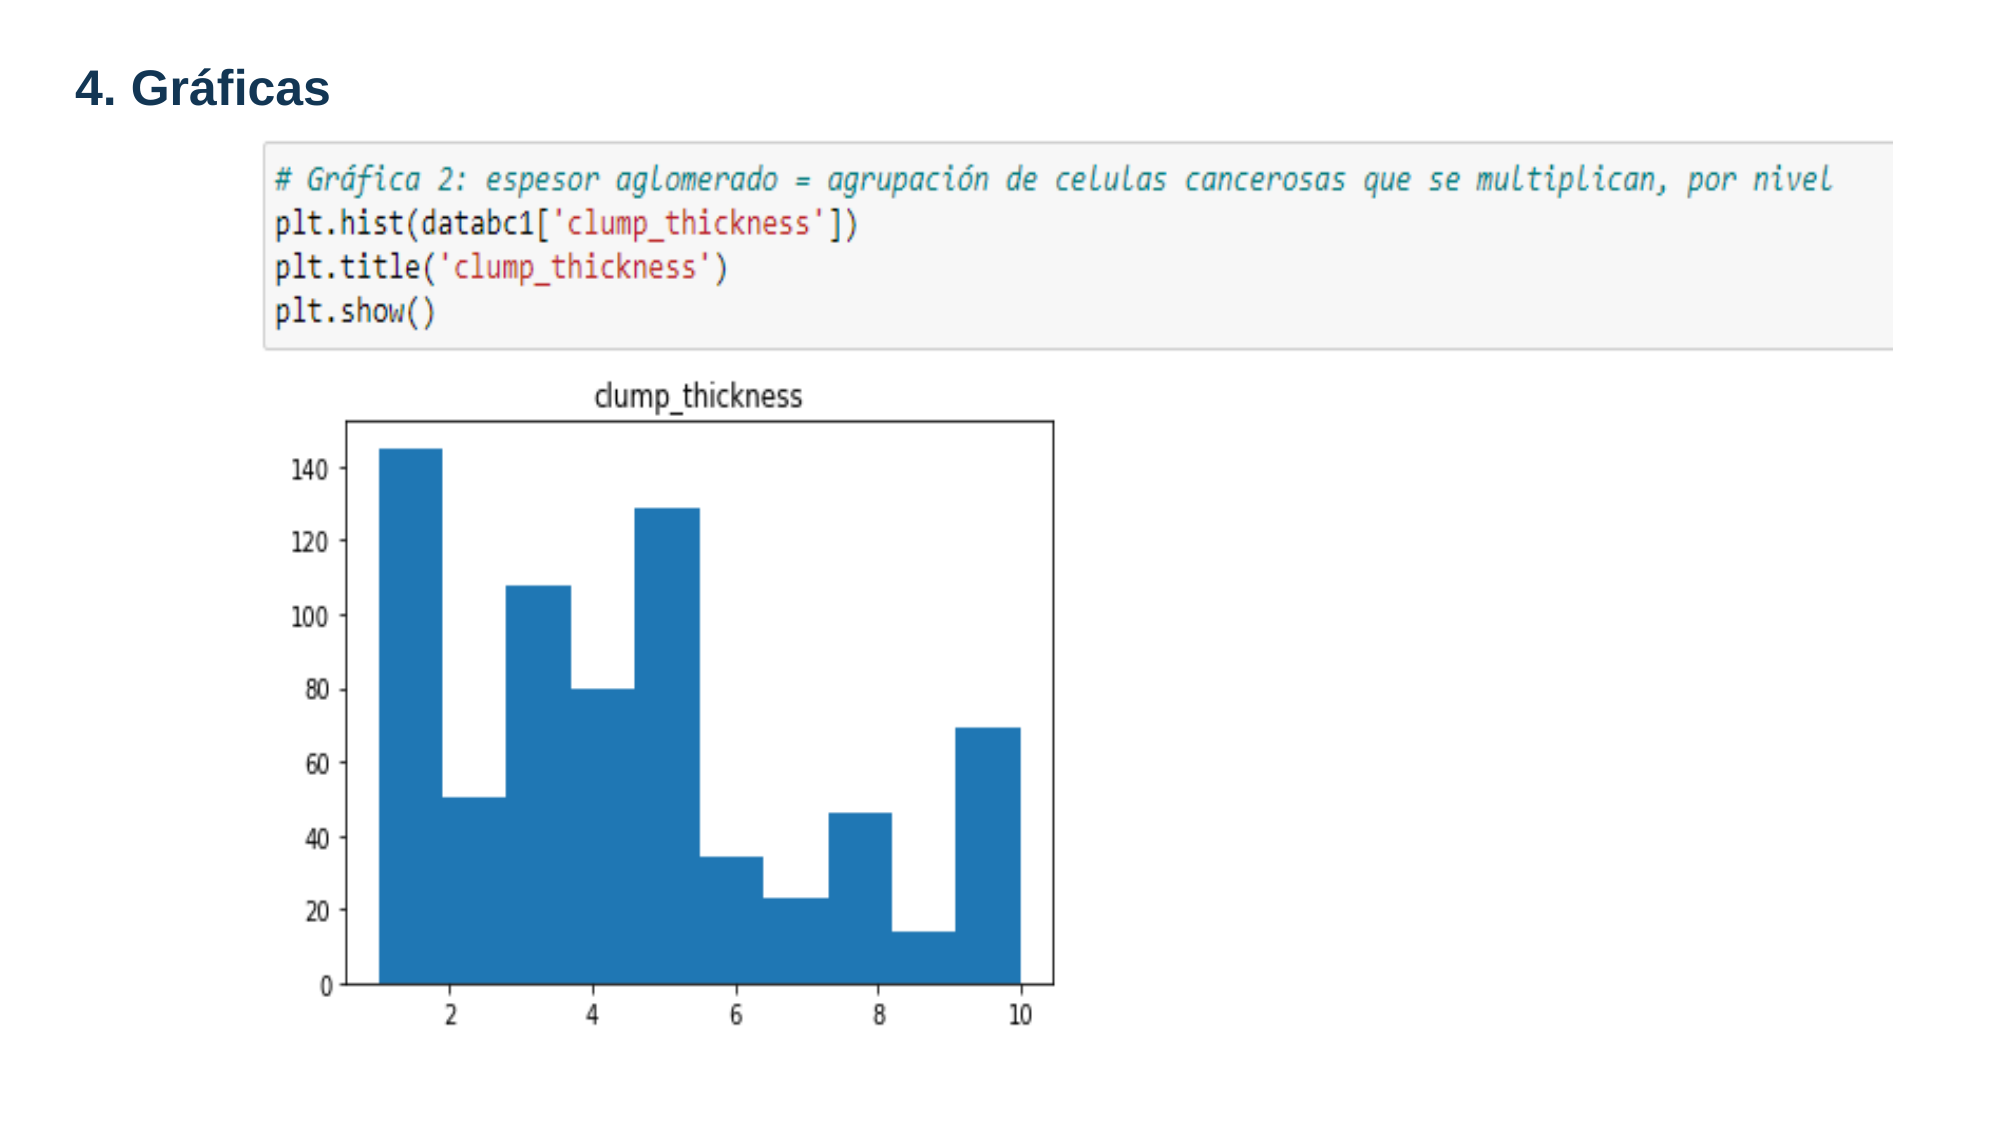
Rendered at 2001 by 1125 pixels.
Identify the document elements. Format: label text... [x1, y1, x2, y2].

picture [253, 123, 1893, 1077]
text_box 4. Gráficas [60, 48, 1102, 124]
